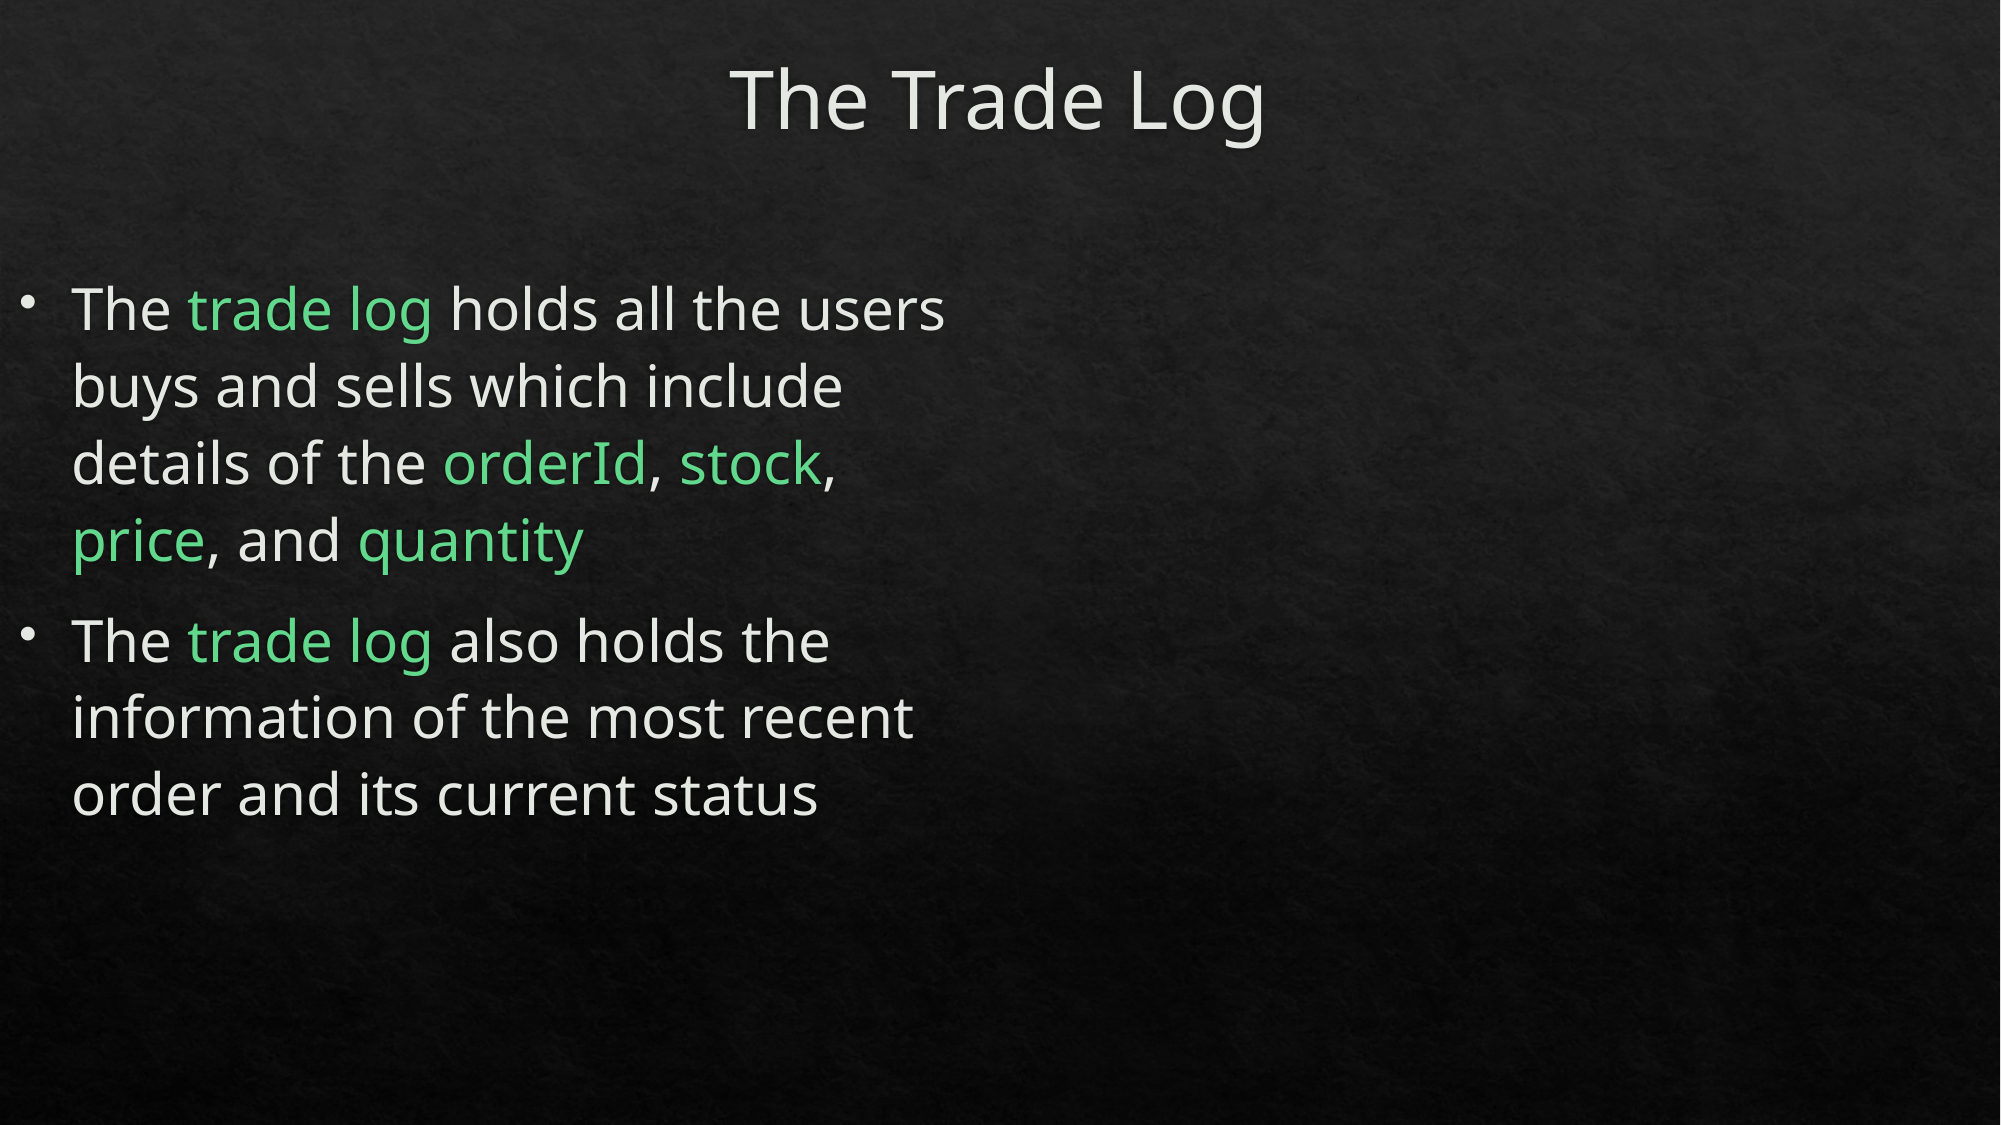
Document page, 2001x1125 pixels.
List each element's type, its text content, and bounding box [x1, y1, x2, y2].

list The trade log holds all the users buys and sells which include details of the orderId, stock, price, and quantity The trade log also holds the information of the most recent order and its current status [0, 257, 1000, 1027]
title The Trade Log [149, 0, 1849, 207]
